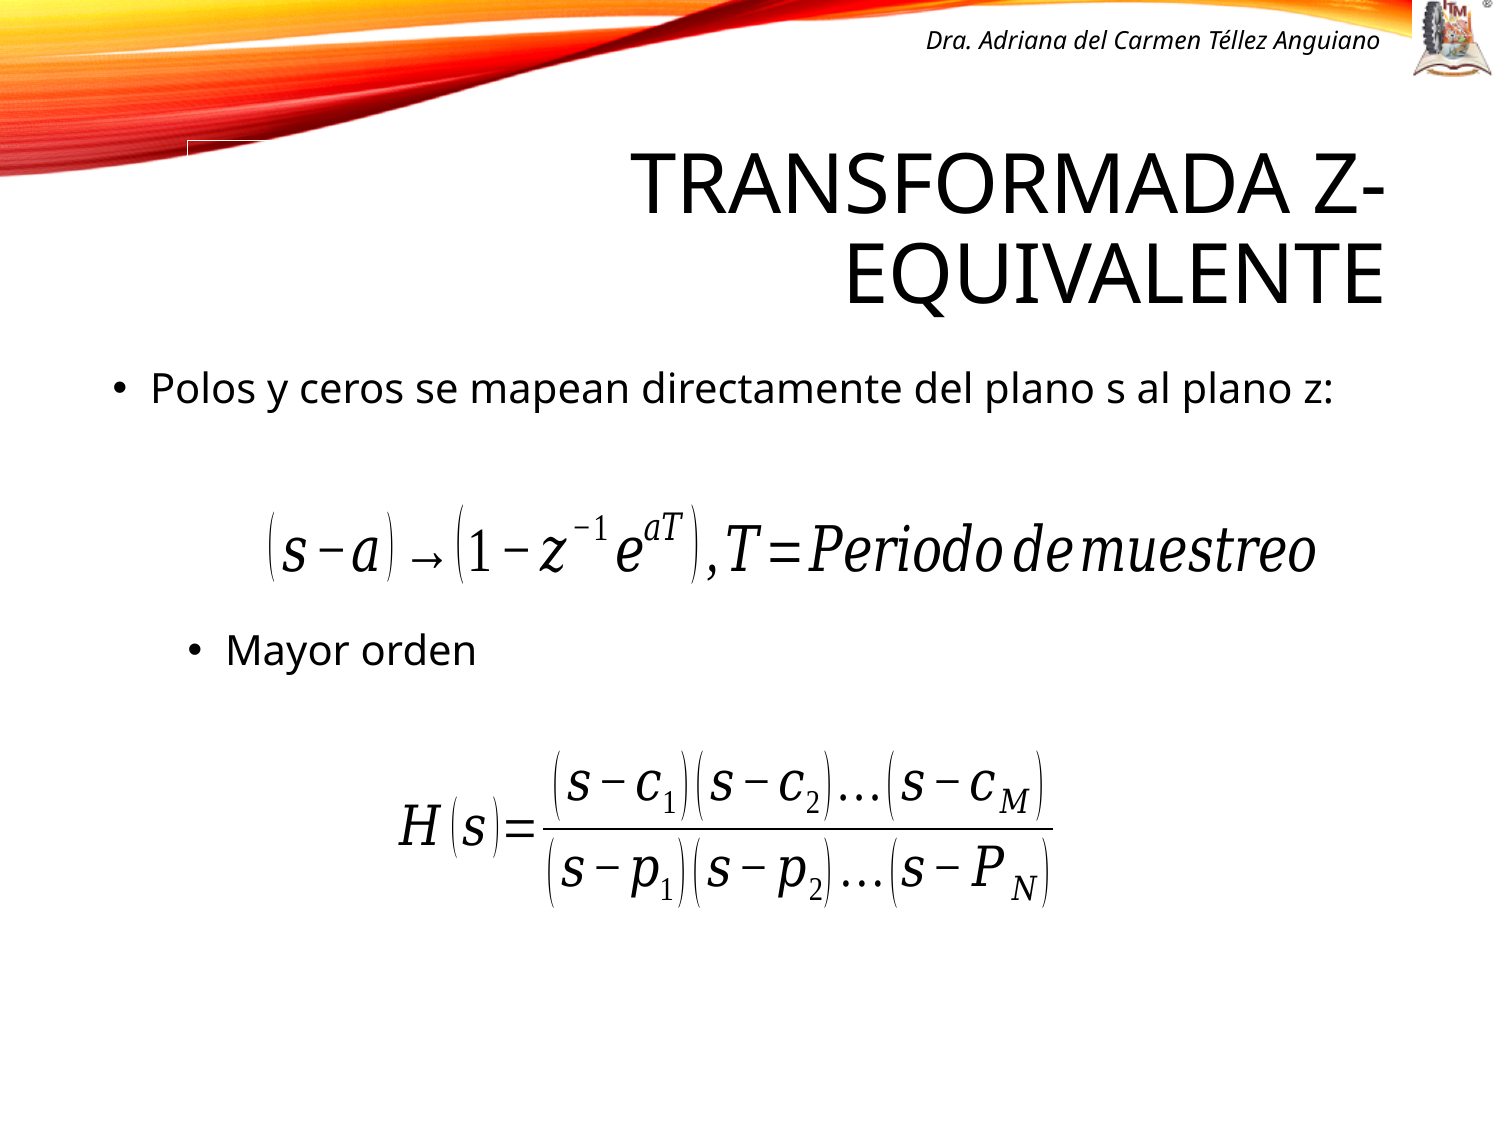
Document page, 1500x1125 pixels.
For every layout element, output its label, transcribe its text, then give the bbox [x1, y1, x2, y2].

picture [0, 0, 1500, 178]
title Transformada z-equivalente [356, 125, 1403, 338]
list Polos y ceros se mapean directamente del plano s al plano z: Mayor orden [97, 360, 1403, 1028]
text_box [891, 0, 1500, 78]
